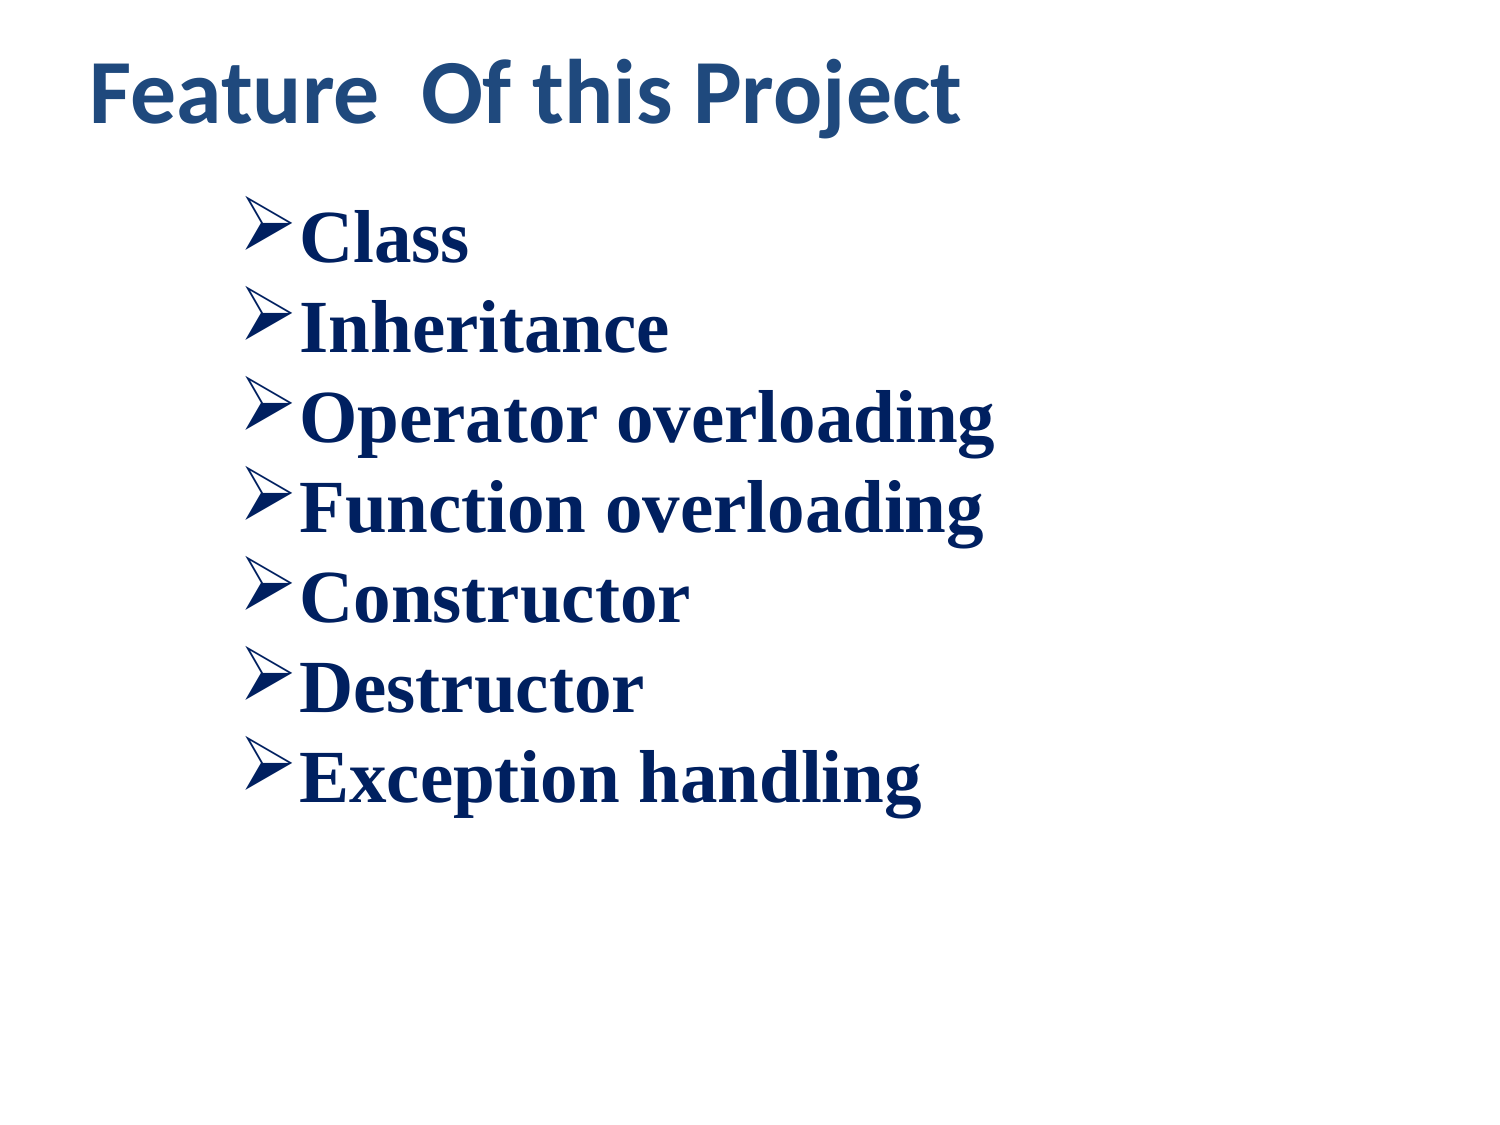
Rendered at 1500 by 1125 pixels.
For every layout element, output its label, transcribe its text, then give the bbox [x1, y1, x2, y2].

text_box Feature Of this Project Class Inheritance Operator overloading Function overloading Constructor Destructor Exception handling [74, 24, 1438, 825]
